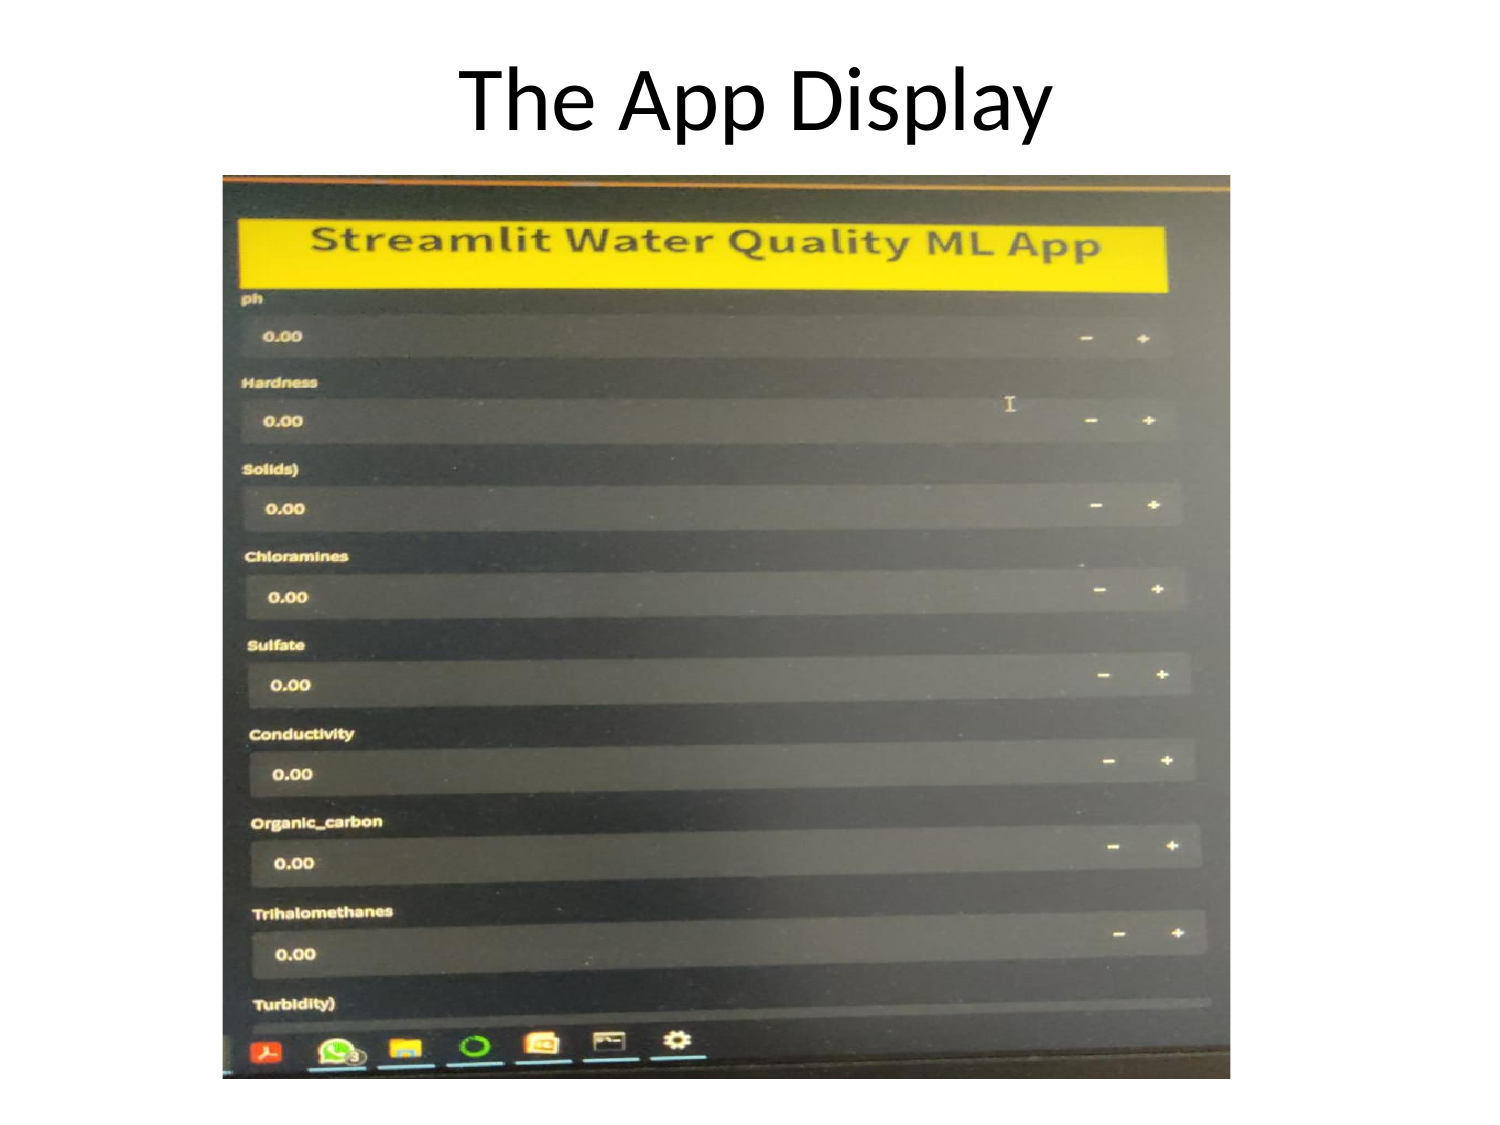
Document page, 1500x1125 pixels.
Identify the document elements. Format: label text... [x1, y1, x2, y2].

title The App Display [82, 0, 1432, 188]
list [222, 175, 1231, 1079]
